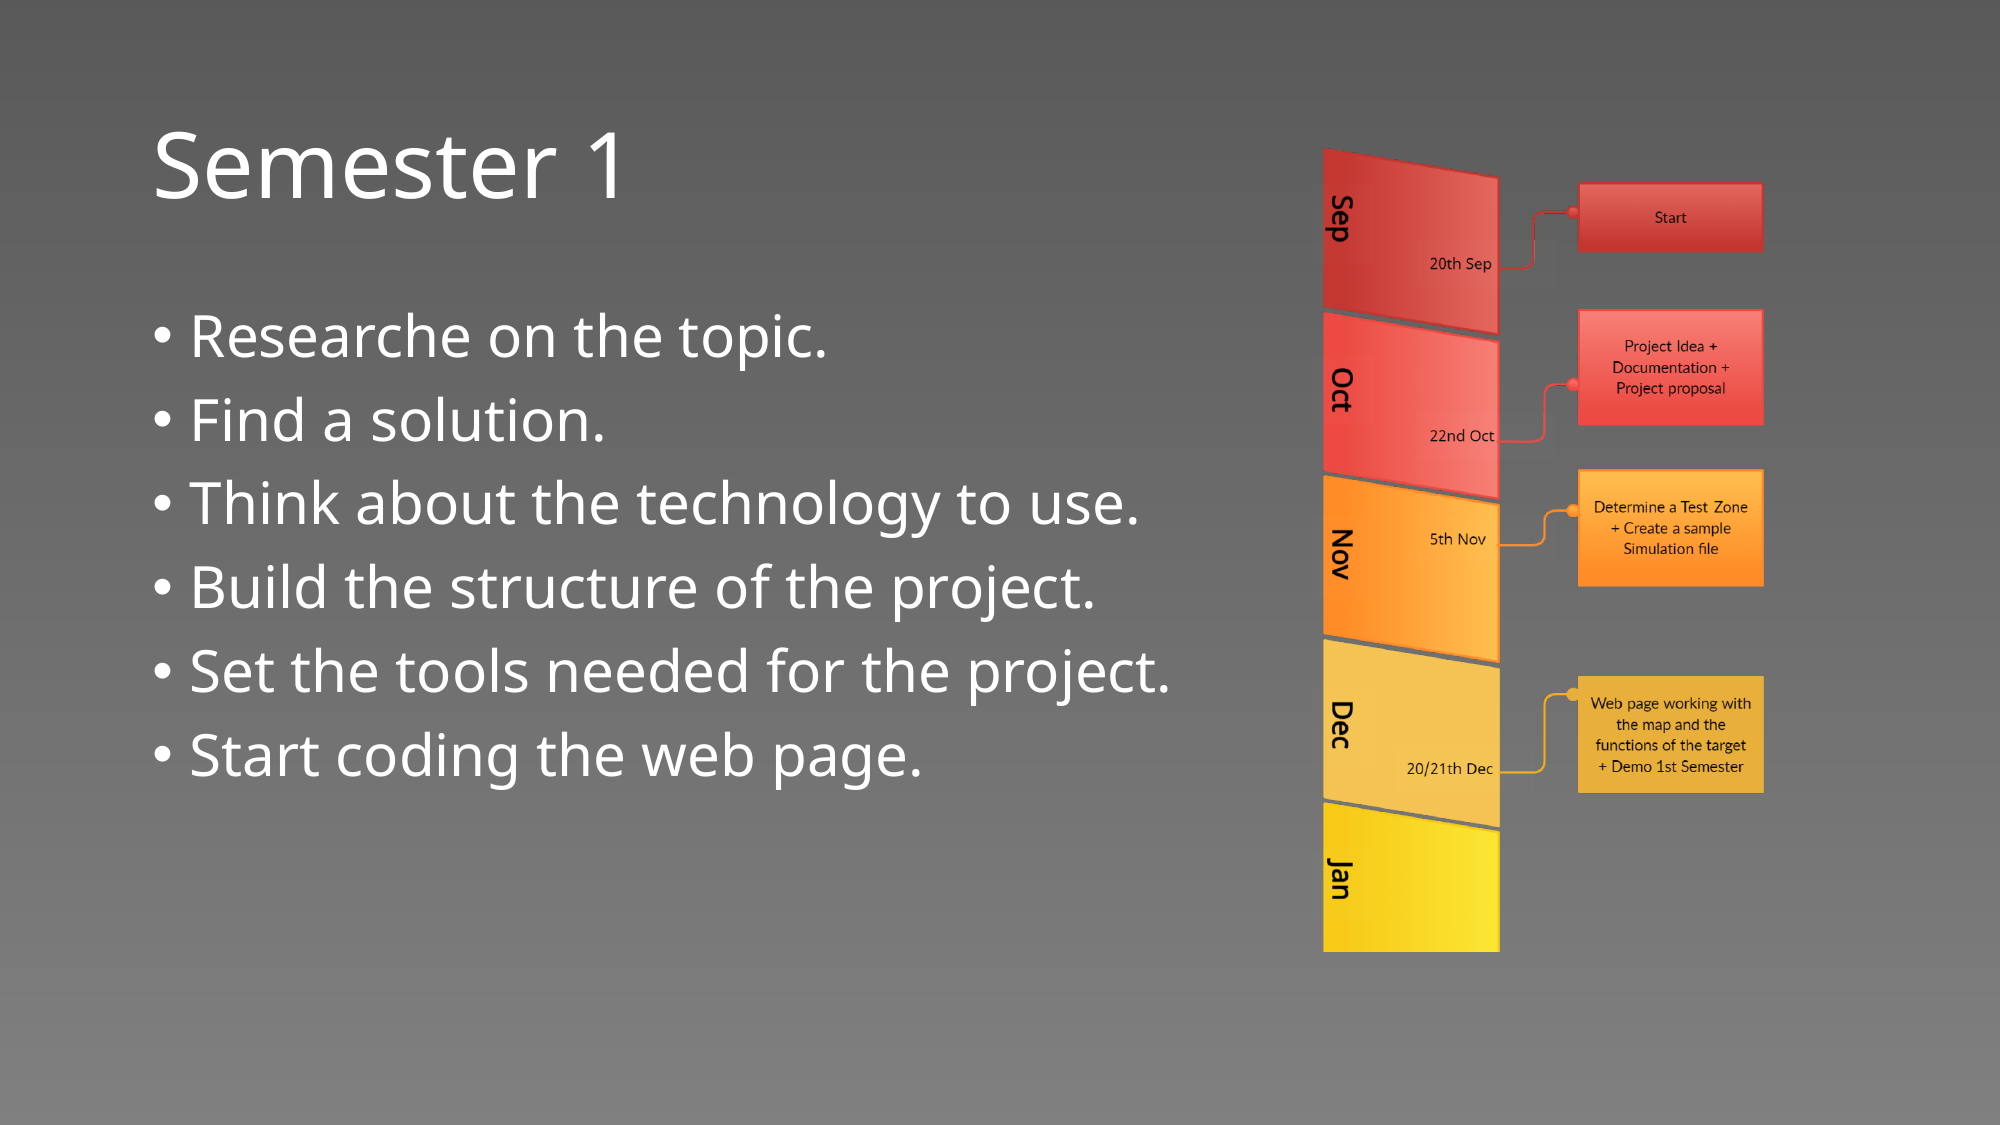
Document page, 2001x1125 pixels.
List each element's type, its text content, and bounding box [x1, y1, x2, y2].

list Researche on the topic. Find a solution. Think about the technology to use. Build the structure of the project. Set the tools needed for the project. Start coding the web page. [137, 299, 1863, 1014]
picture [1230, 111, 1786, 952]
title Semester 1 [137, 59, 1863, 278]
